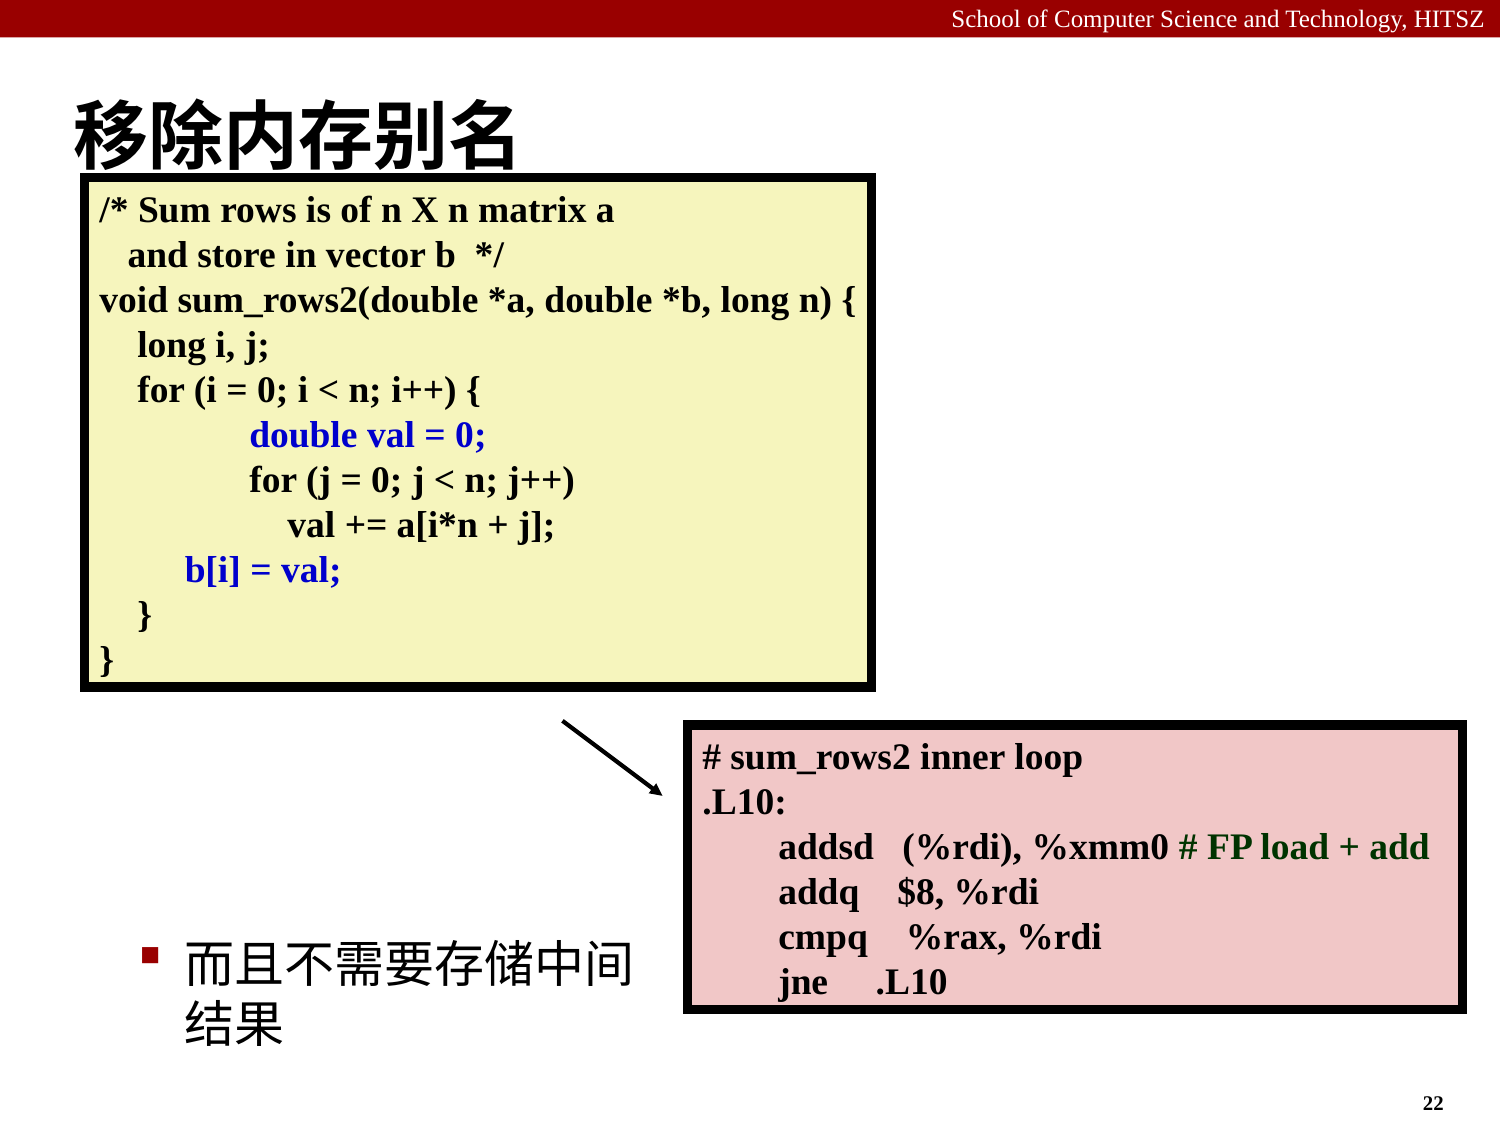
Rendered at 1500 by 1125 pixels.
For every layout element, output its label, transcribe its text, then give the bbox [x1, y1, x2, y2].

text_box # sum_rows2 inner loop .L10: addsd (%rdi), %xmm0 # FP load + add addq $8, %rdi cmpq %rax, %rdi jne .L10 [687, 724, 1463, 1010]
list 而且不需要存储中间结果 [47, 924, 663, 1058]
title 移除内存别名 [58, 71, 1500, 197]
text_box /* Sum rows is of n X n matrix a and store in vector b */ void sum_rows2(double *a, double *b, long n) { long i, j; for (i = 0; i < n; i++) { double val = 0; for (j = 0; j < n; j++) val += a[i*n + j]; b[i] = val; } } [84, 177, 872, 688]
text_box [562, 720, 663, 796]
